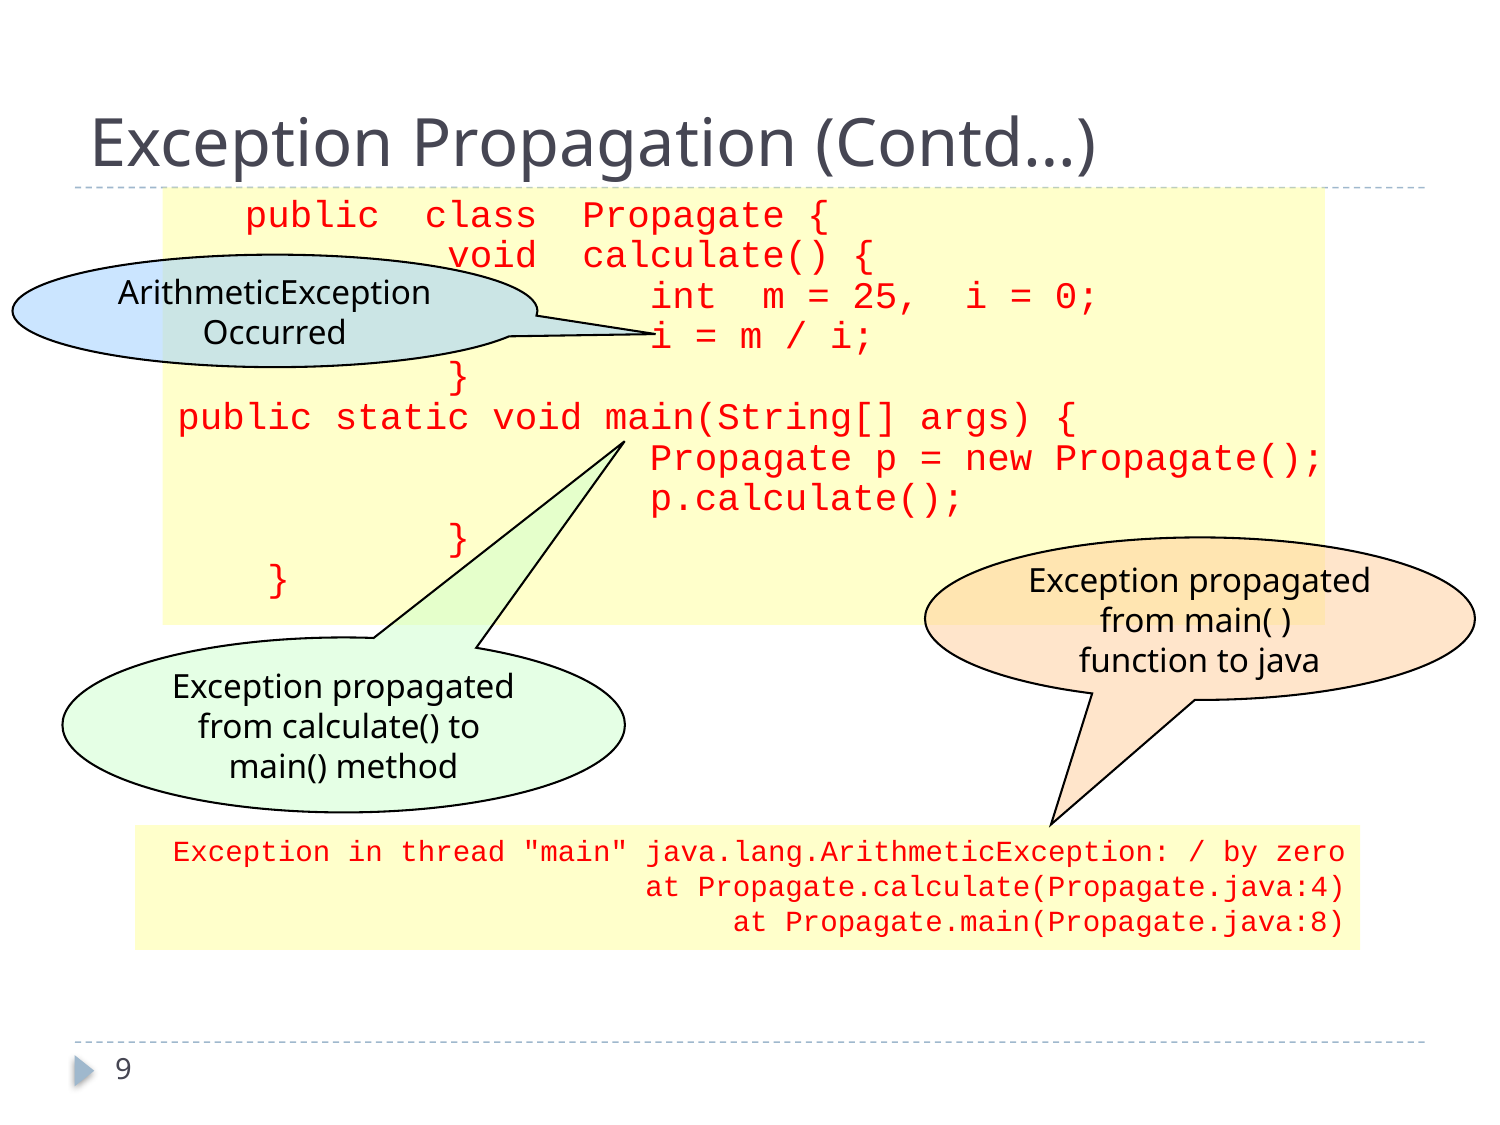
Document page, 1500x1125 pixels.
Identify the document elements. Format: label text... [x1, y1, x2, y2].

text_box ArithmeticException Occurred [12, 254, 656, 368]
text_box public class Propagate { void calculate() { int m = 25, i = 0; i = m / i; } public static void main(String[] args) { Propagate p = new Propagate(); p.calculate(); } } [162, 187, 1325, 625]
title Exception Propagation (Contd…) [75, 24, 1425, 188]
text_box Exception propagated from calculate() to main() method [62, 441, 625, 813]
text_box Exception propagated from main( ) function to java [924, 537, 1475, 825]
slide_number 9 [100, 1042, 426, 1103]
text_box Exception in thread "main" java.lang.ArithmeticException: / by zero at Propagate.calculate(Propagate.java:4) at Propagate.main(Propagate.java:8) [135, 825, 1361, 950]
